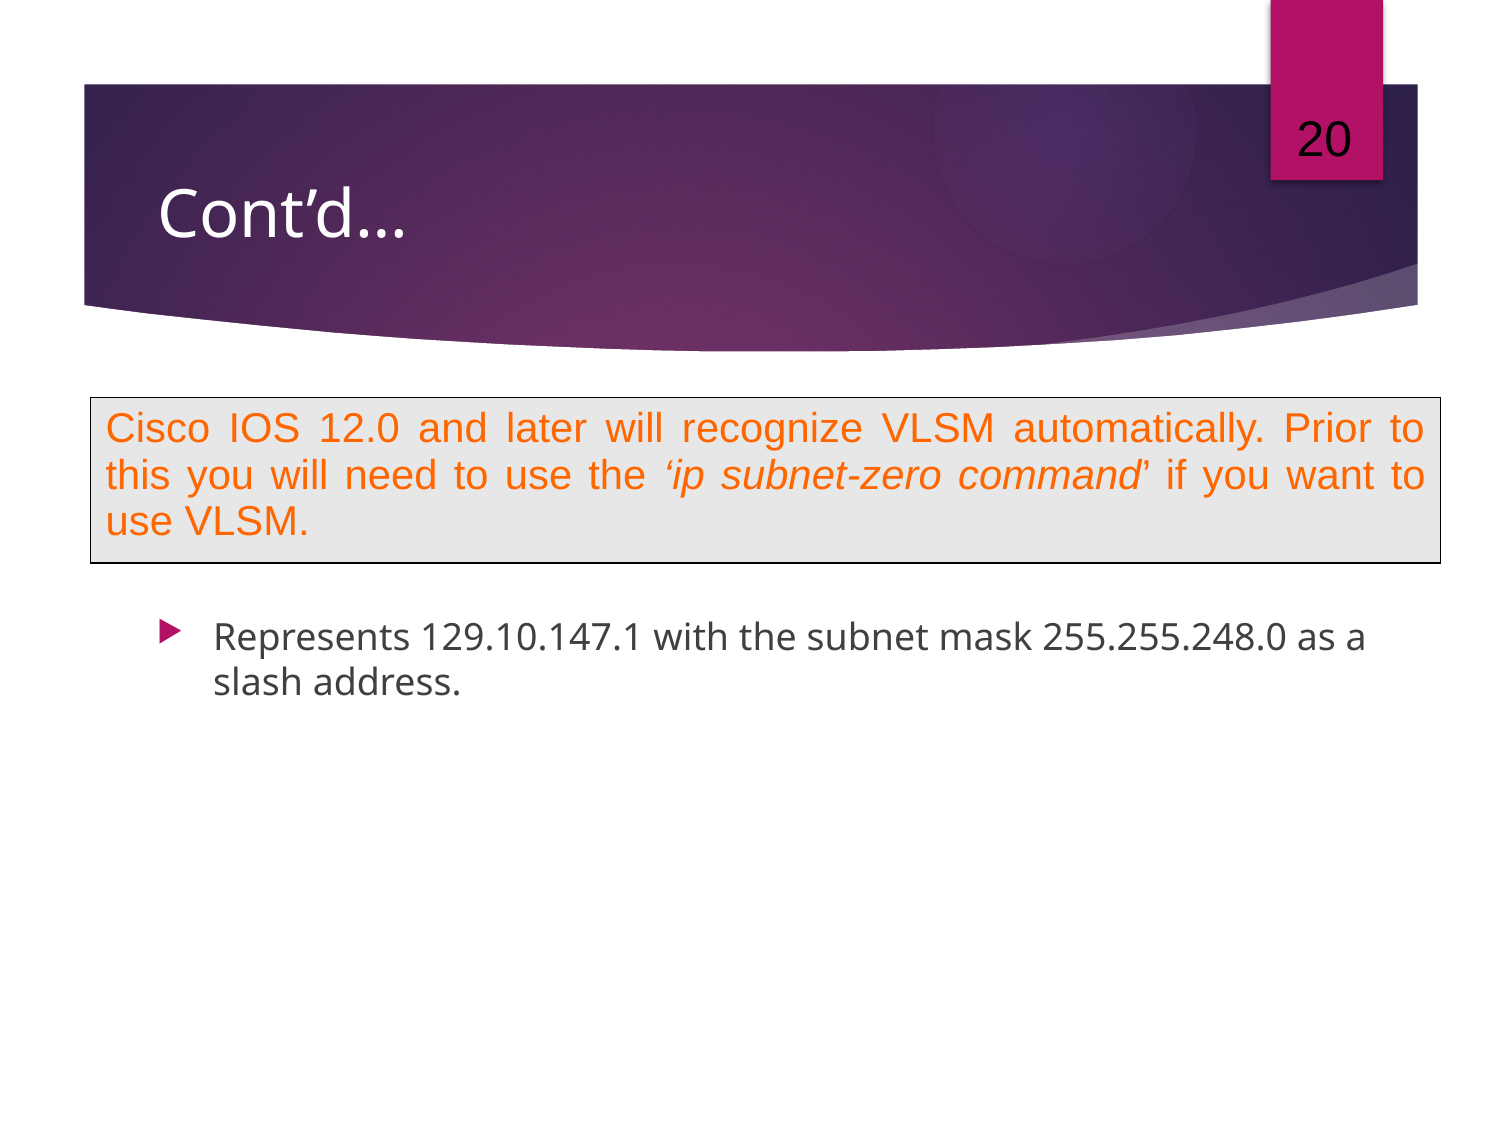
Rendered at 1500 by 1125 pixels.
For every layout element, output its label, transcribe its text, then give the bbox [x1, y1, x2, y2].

slide_number 20 [1259, 48, 1390, 175]
list Represents 129.10.147.1 with the subnet mask 255.255.248.0 as a slash address. [141, 564, 1390, 988]
title Cont’d… [142, 152, 1183, 269]
table_header Cisco IOS 12.0 and later will recognize VLSM automatically. Prior to this you will need to use the ‘ip subnet-zero command’ if you want to use VLSM. [91, 398, 1440, 562]
